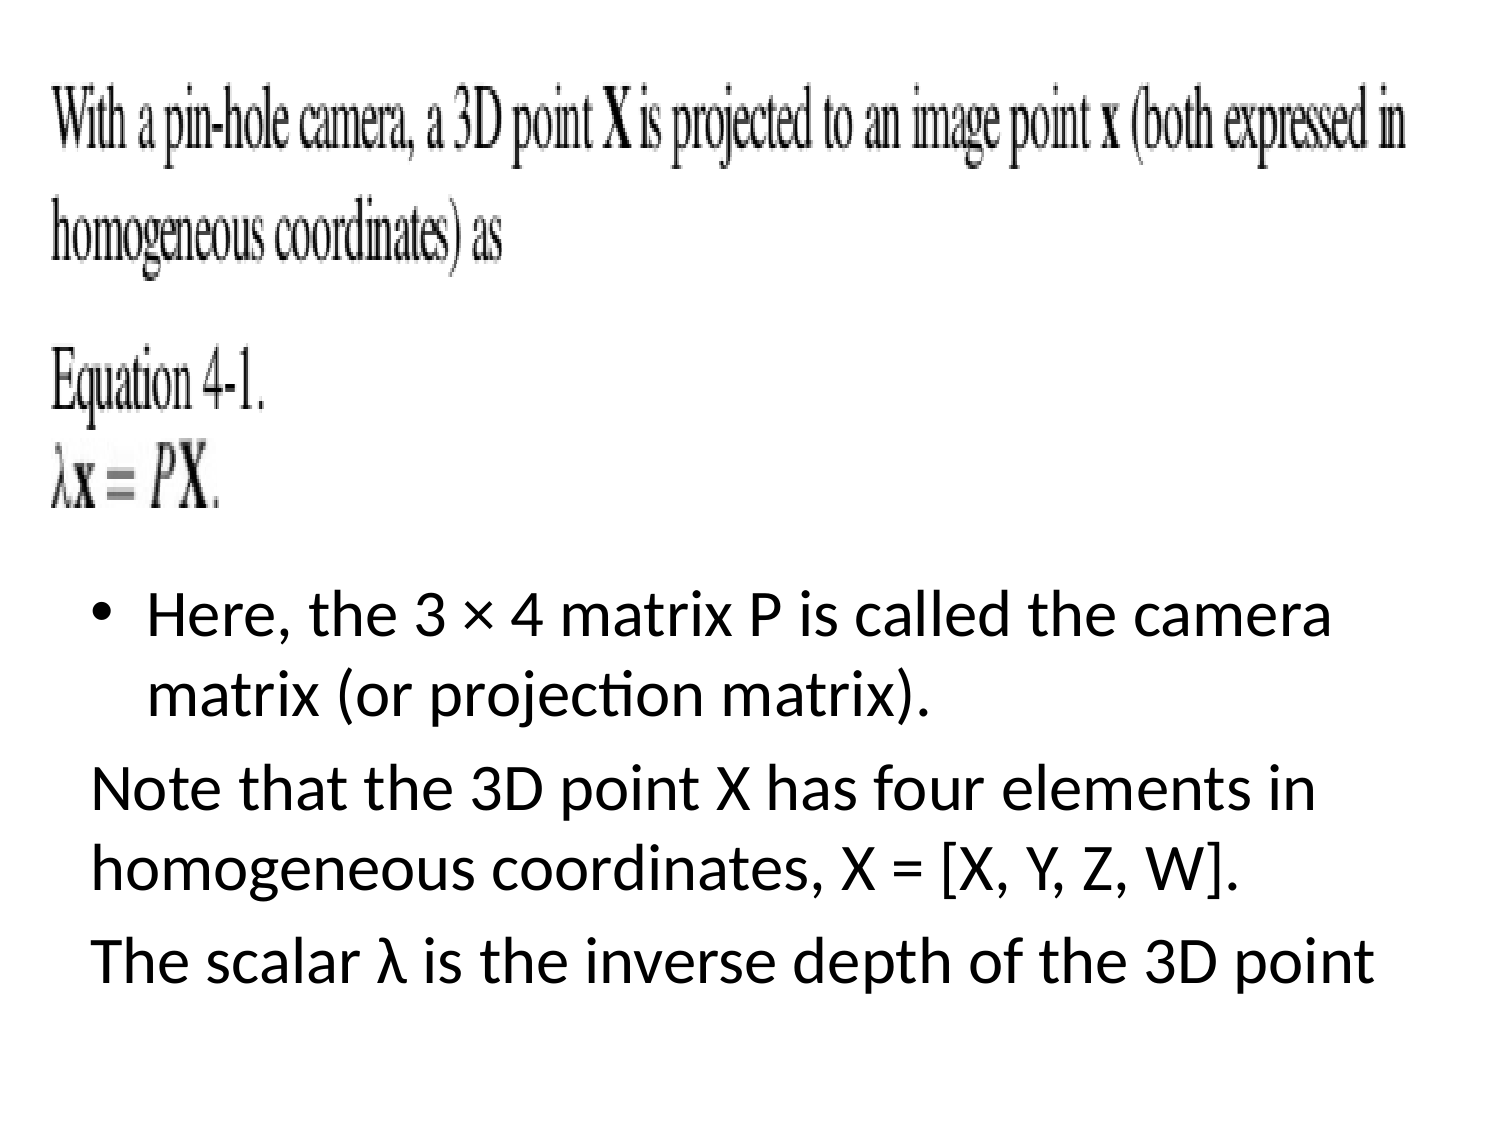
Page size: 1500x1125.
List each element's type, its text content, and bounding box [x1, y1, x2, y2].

picture [49, 62, 1426, 551]
list Here, the 3 × 4 matrix P is called the camera matrix (or projection matrix). Note that the 3D point X has four elements in homogeneous coordinates, X = [X, Y, Z, W]. The scalar λ is the inverse depth of the 3D point [75, 562, 1425, 1005]
